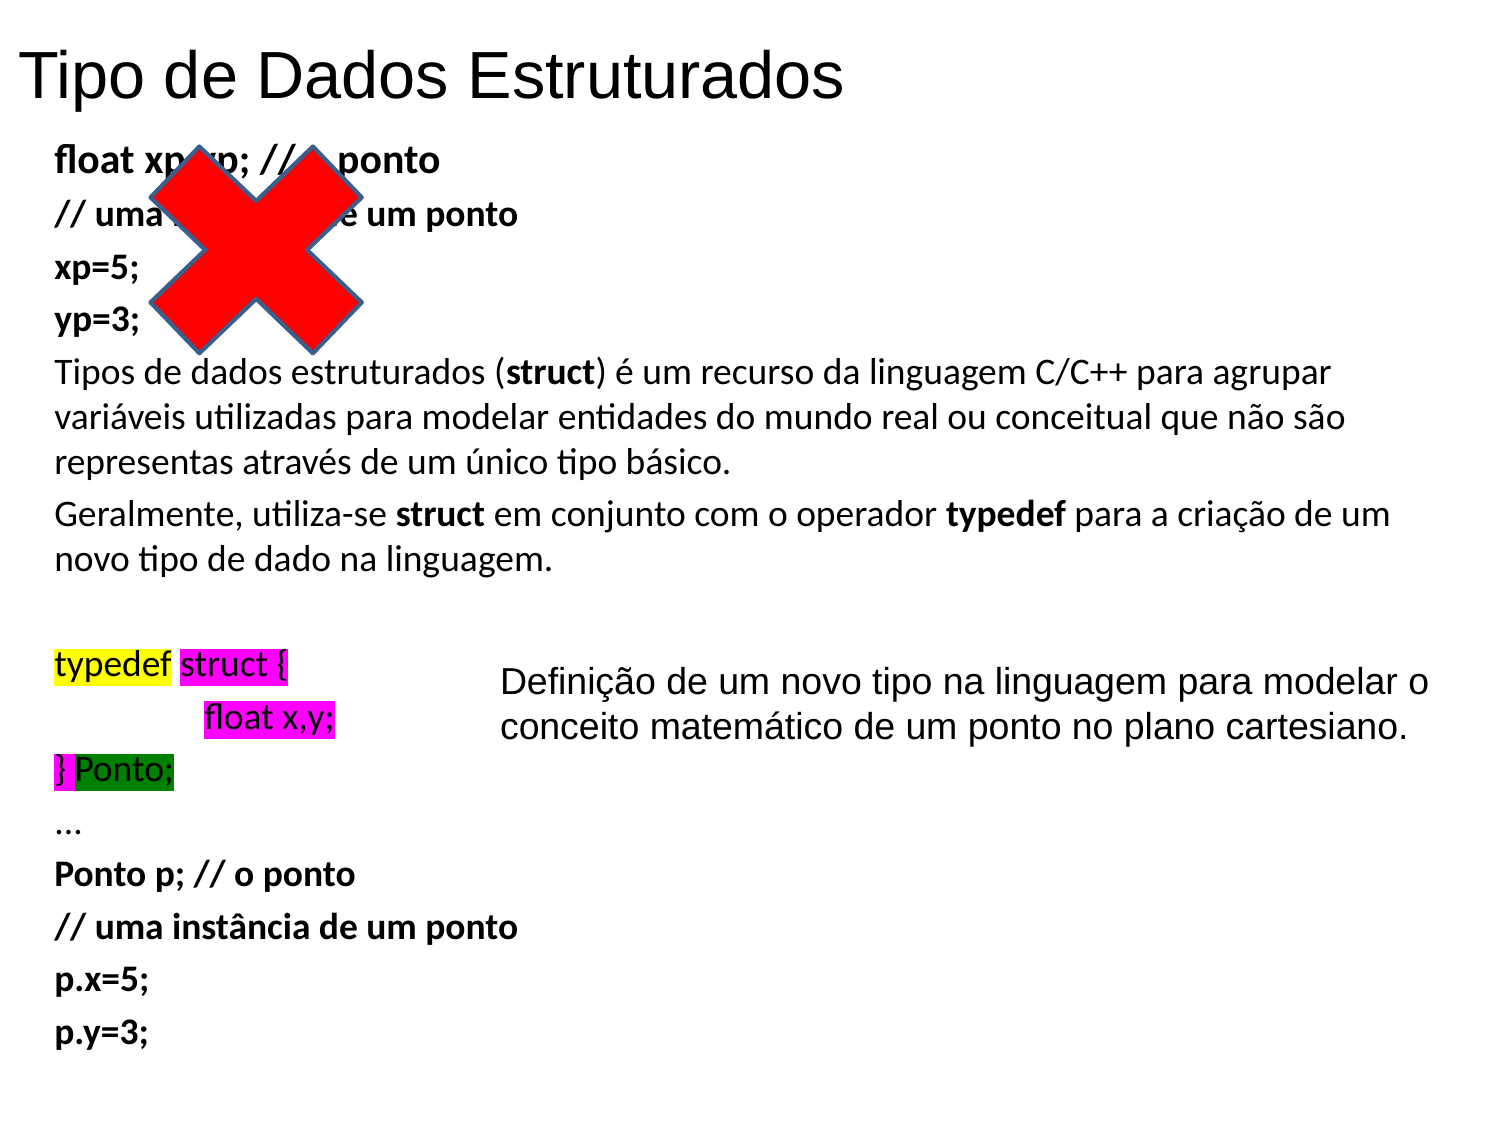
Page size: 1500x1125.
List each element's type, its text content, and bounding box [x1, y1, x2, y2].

list float xp,yp; // o ponto // uma instância de um ponto xp=5; yp=3; Tipos de dados estruturados (struct) é um recurso da linguagem C/C++ para agrupar variáveis utilizadas para modelar entidades do mundo real ou conceitual que não são representas através de um único tipo básico. Geralmente, utiliza-se struct em conjunto com o operador typedef para a criação de um novo tipo de dado na linguagem. typedef struct { float x,y; } Ponto; ... Ponto p; // o ponto // uma instância de um ponto p.x=5; p.y=3; [39, 124, 1461, 1125]
text_box [148, 144, 364, 356]
text_box Definição de um novo tipo na linguagem para modelar o conceito matemático de um ponto no plano cartesiano. [485, 649, 1455, 755]
text_box Tipo de Dados Estruturados [3, 24, 861, 120]
